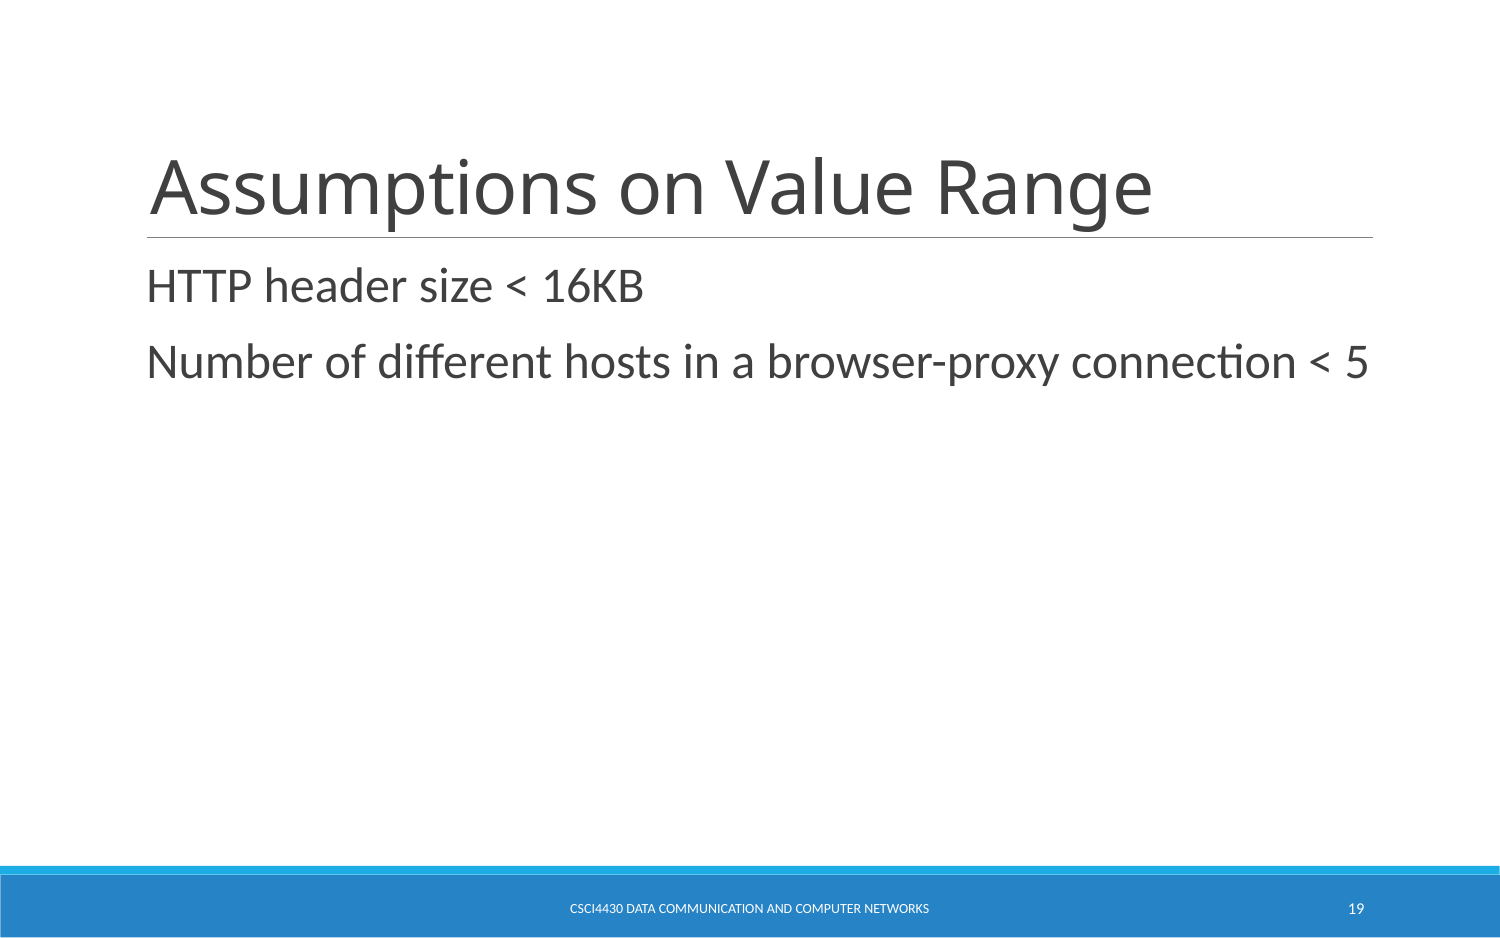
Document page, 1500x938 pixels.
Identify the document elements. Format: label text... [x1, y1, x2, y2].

slide_number 19 [1218, 883, 1380, 933]
list HTTP header size < 16KB Number of different hosts in a browser-proxy connection < 5 [135, 252, 1373, 803]
title Assumptions on Value Range [135, 39, 1373, 238]
footer CSCI4430 Data Communication and Computer Networks [453, 883, 1047, 933]
